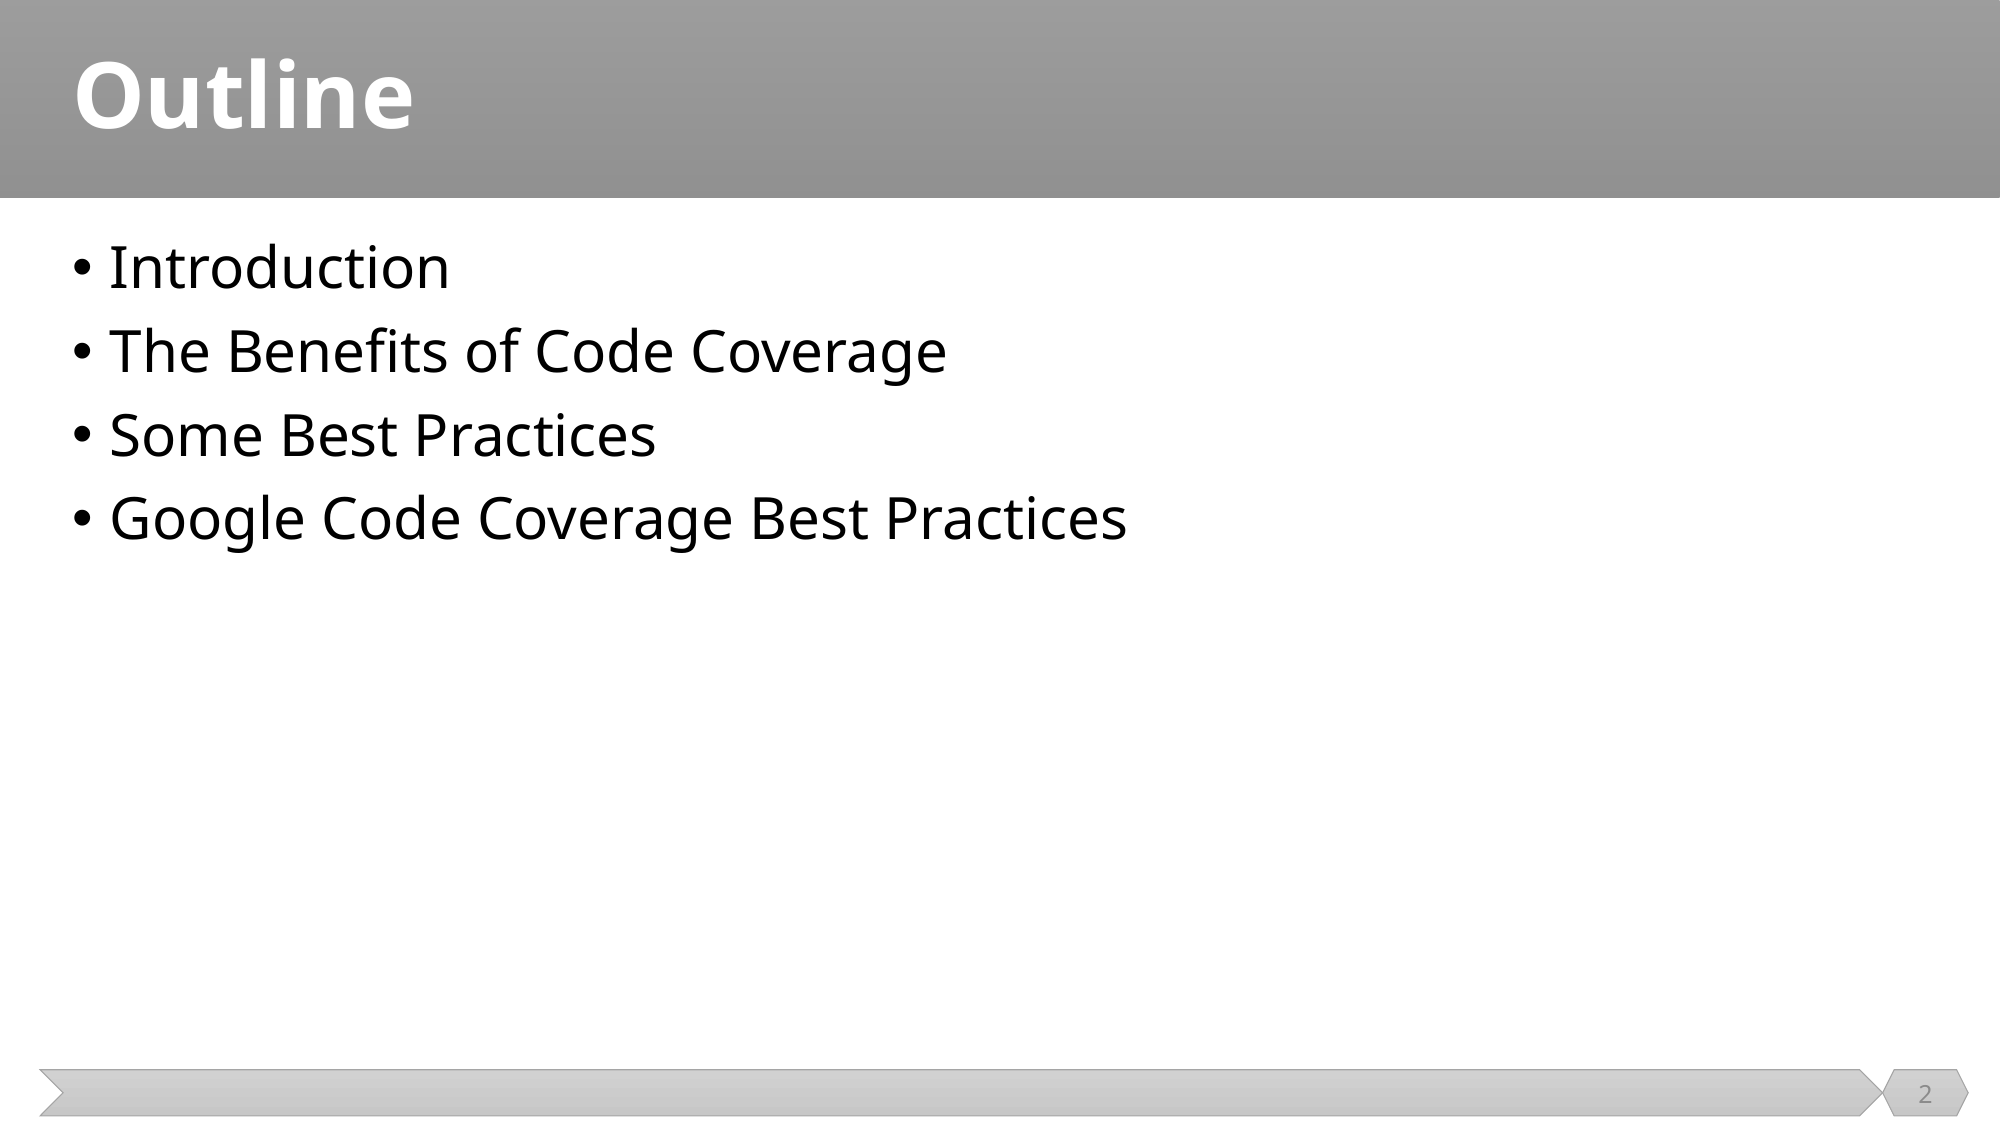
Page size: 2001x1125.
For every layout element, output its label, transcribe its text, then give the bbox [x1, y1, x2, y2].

slide_number 2 [1882, 1065, 1969, 1125]
list Introduction The Benefits of Code Coverage Some Best Practices Google Code Coverage Best Practices [56, 230, 1969, 1010]
title Outline [56, 0, 1969, 199]
